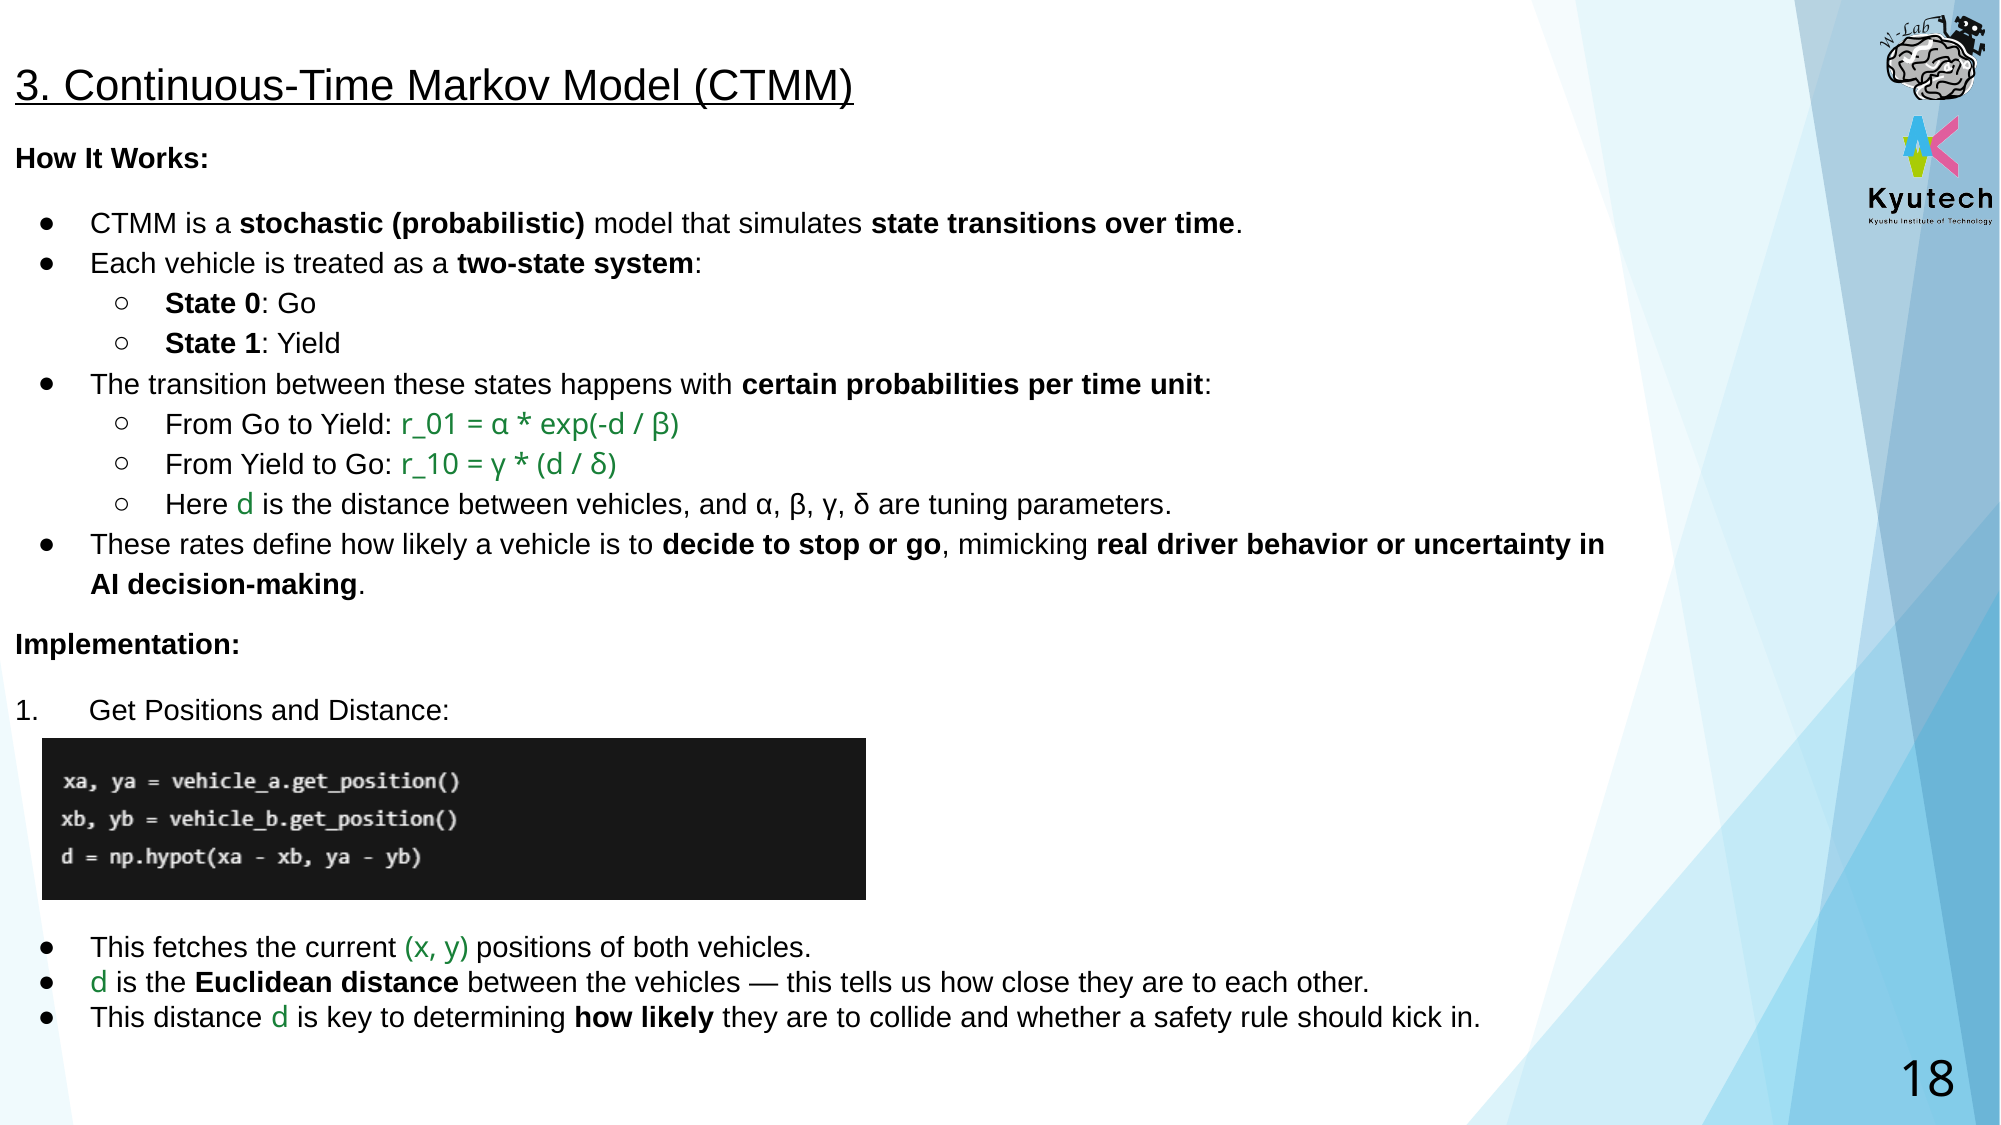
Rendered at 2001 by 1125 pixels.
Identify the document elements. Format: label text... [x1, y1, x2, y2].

picture [41, 738, 866, 900]
picture [1880, 15, 1985, 100]
picture [1869, 115, 1992, 225]
text_box 3. Continuous-Time Markov Model (CTMM) How It Works: CTMM is a stochastic (probabilistic) model that simulates state transitions over time. Each vehicle is treated as a two-state system: State 0: Go State 1: Yield The transition between these states happens with certain probabilities per time unit: From Go to Yield: r_01 = α * exp(-d / β) From Yield to Go: r_10 = γ * (d / δ) Here d is the distance between vehicles, and α, β, γ, δ are tuning parameters. These rates define how likely a vehicle is to decide to stop or go, mimicking real driver behavior or uncertainty in AI decision-making. Implementation: 1. Get Positions and Distance: This fetches the current (x, y) positions of both vehicles. d is the Euclidean distance between the vehicles — this tells us how close they are to each other. This distance d is key to determining how likely they are to collide and whether a safety rule should kick in. [0, 49, 1652, 1125]
slide_number ‹#› [1859, 1050, 1972, 1111]
